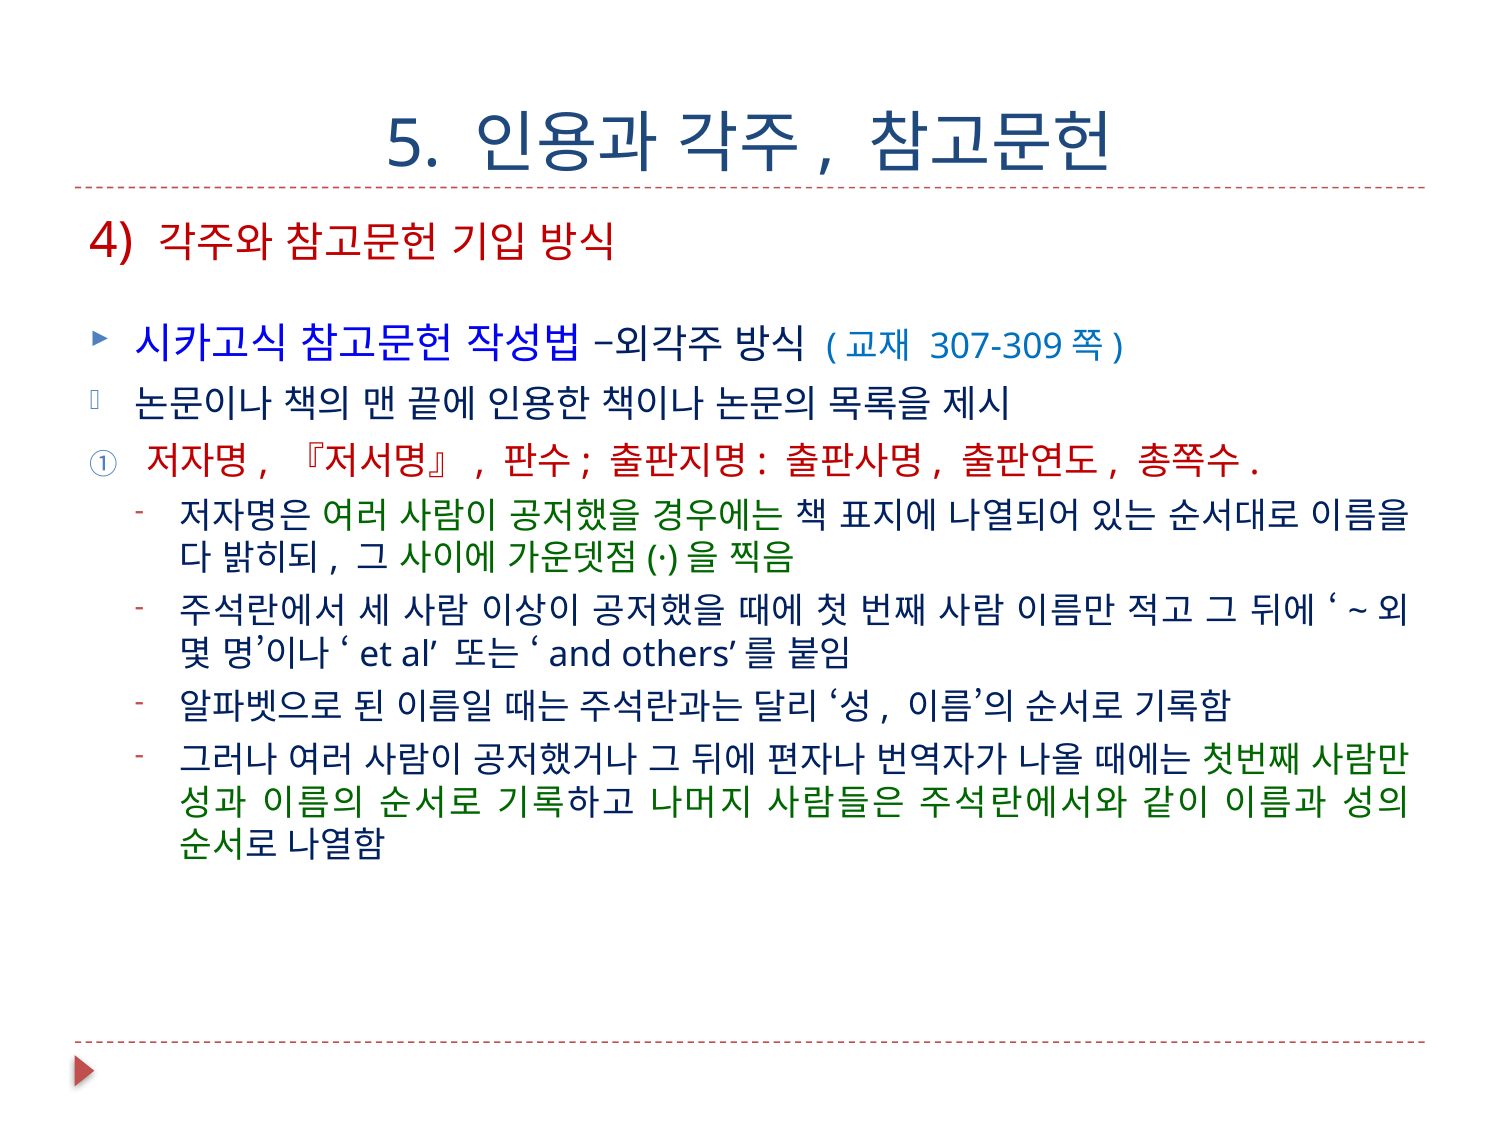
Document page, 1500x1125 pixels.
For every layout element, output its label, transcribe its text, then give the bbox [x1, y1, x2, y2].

list 4) 각주와 참고문헌 기입 방식 시카고식 참고문헌 작성법 –외각주 방식 (교재 307-309쪽) 논문이나 책의 맨 끝에 인용한 책이나 논문의 목록을 제시 저자명, 『저서명』, 판수; 출판지명: 출판사명, 출판연도, 총쪽수. 저자명은 여러 사람이 공저했을 경우에는 책 표지에 나열되어 있는 순서대로 이름을 다 밝히되, 그 사이에 가운뎃점(·)을 찍음 주석란에서 세 사람 이상이 공저했을 때에 첫 번째 사람 이름만 적고 그 뒤에 ‘~외 몇 명’이나 ‘et al’ 또는 ‘and others’를 붙임 알파벳으로 된 이름일 때는 주석란과는 달리 ‘성, 이름’의 순서로 기록함 그러나 여러 사람이 공저했거나 그 뒤에 편자나 번역자가 나올 때에는 첫번째 사람만 성과 이름의 순서로 기록하고 나머지 사람들은 주석란에서와 같이 이름과 성의 순서로 나열함 [75, 200, 1425, 1010]
title 5. 인용과 각주, 참고문헌 [75, 24, 1425, 188]
